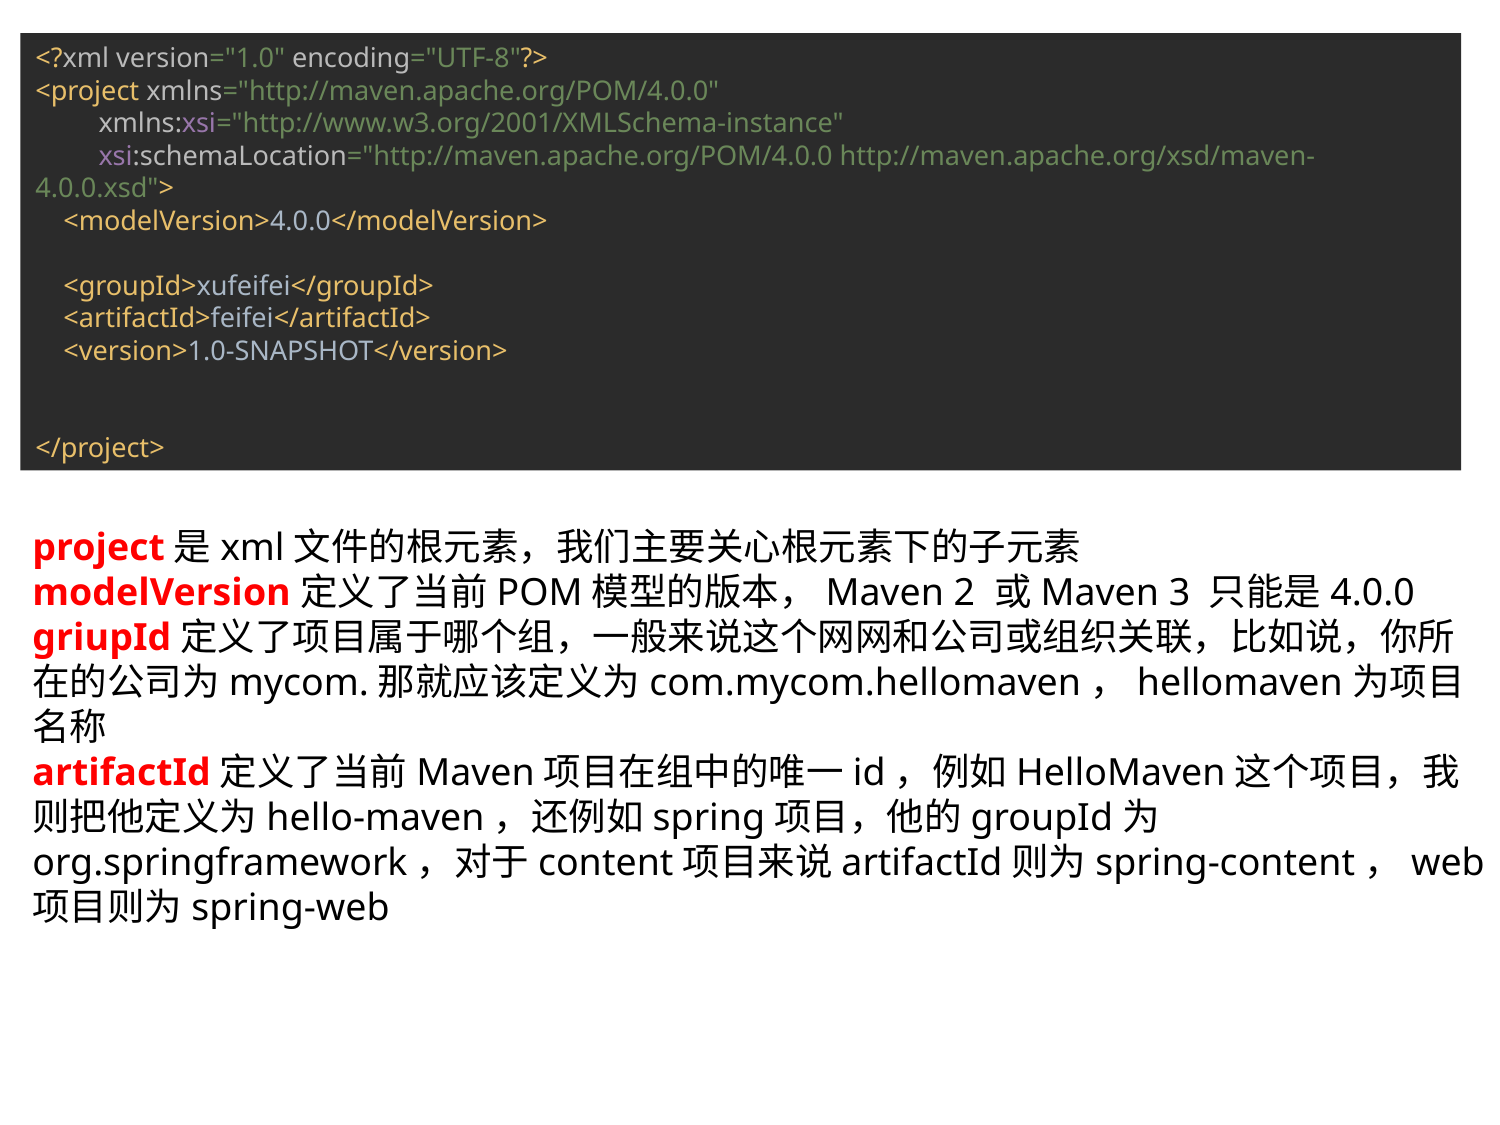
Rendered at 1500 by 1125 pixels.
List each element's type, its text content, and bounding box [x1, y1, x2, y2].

text_box project是xml文件的根元素，我们主要关心根元素下的子元素 modelVersion定义了当前POM模型的版本，Maven 2 或Maven 3 只能是4.0.0 griupId定义了项目属于哪个组，一般来说这个网网和公司或组织关联，比如说，你所在的公司为mycom.那就应该定义为com.mycom.hellomaven，hellomaven为项目名称 artifactId定义了当前Maven项目在组中的唯一id，例如HelloMaven这个项目，我则把他定义为hello-maven，还例如spring项目，他的groupId为org.springframework，对于content项目来说artifactId则为spring-content，web项目则为spring-web [17, 515, 1500, 935]
text_box <?xml version="1.0" encoding="UTF-8"?> <project xmlns="http://maven.apache.org/POM/4.0.0" xmlns:xsi="http://www.w3.org/2001/XMLSchema-instance" xsi:schemaLocation="http://maven.apache.org/POM/4.0.0 http://maven.apache.org/xsd/maven-4.0.0.xsd"> <modelVersion>4.0.0</modelVersion> <groupId>xufeifei</groupId> <artifactId>feifei</artifactId> <version>1.0-SNAPSHOT</version> </project> [20, 33, 1462, 471]
